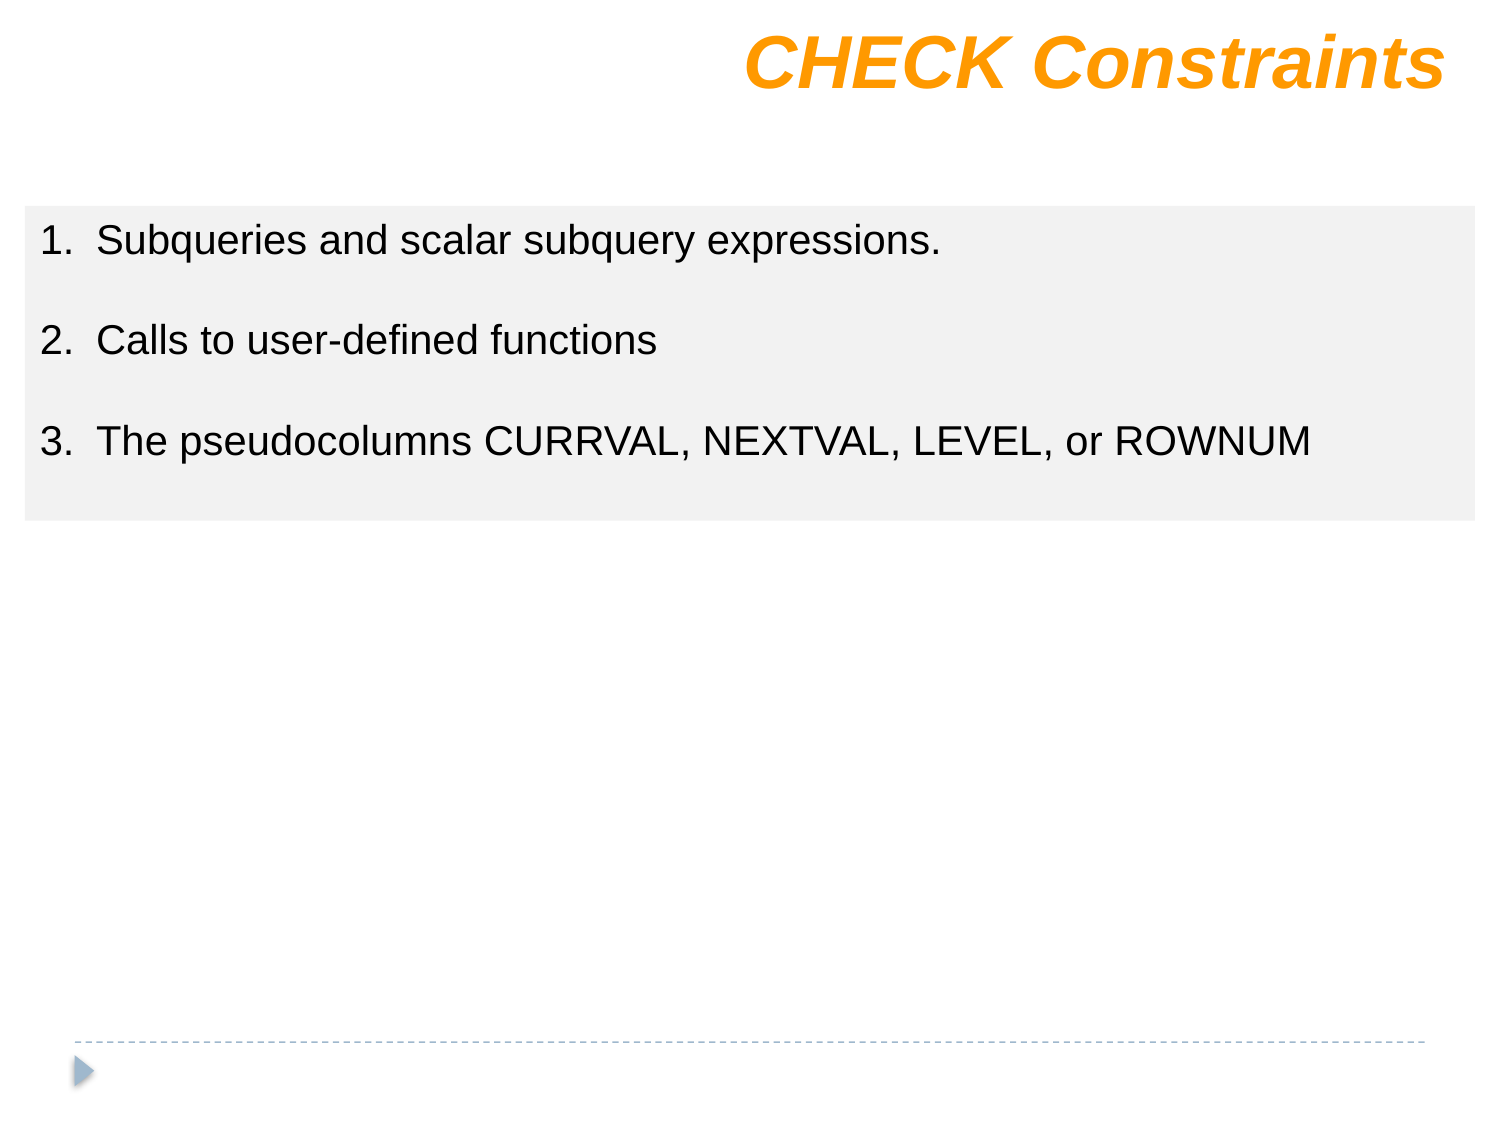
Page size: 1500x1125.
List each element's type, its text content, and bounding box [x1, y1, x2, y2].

text_box Subqueries and scalar subquery expressions. Calls to user-defined functions The pseudocolumns CURRVAL, NEXTVAL, LEVEL, or ROWNUM [24, 205, 1475, 521]
text_box CHECK Constraints [37, 6, 1463, 112]
